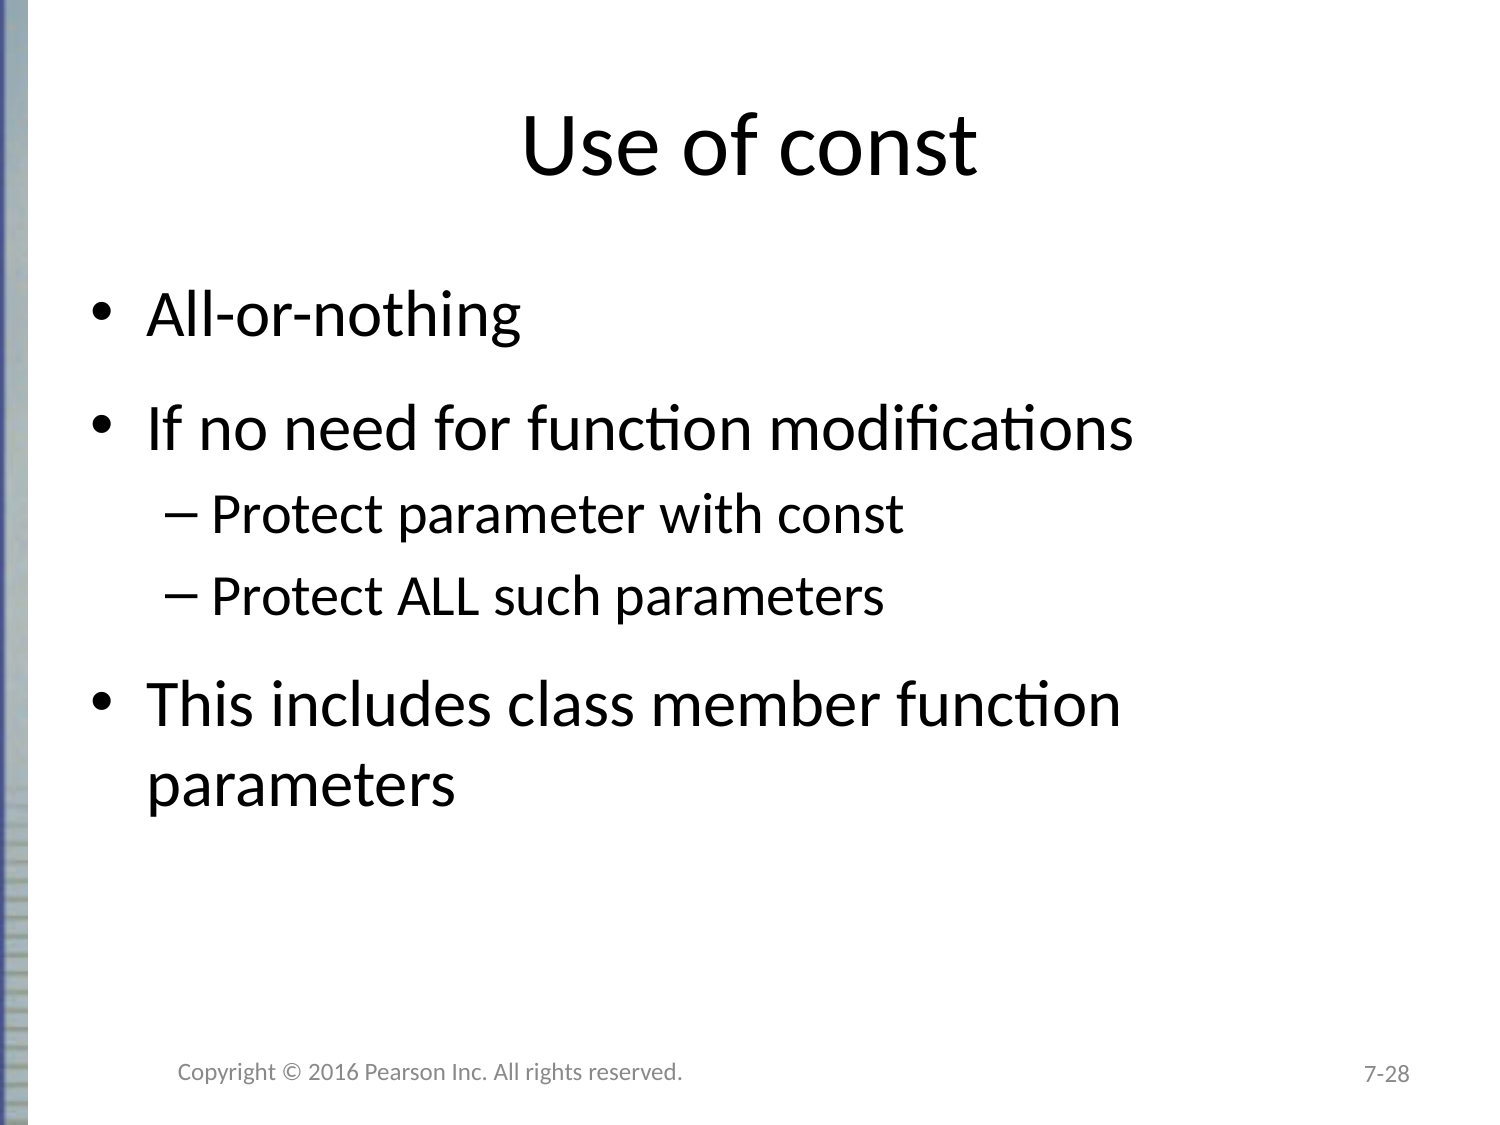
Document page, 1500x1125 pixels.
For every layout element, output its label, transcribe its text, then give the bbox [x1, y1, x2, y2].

picture [0, 0, 28, 1125]
slide_number 7-28 [1074, 1042, 1425, 1103]
footer Copyright © 2016 Pearson Inc. All rights reserved. [75, 1040, 788, 1100]
list All-or-nothing If no need for function modifications Protect parameter with const Protect ALL such parameters This includes class member function parameters [75, 262, 1425, 1005]
title Use of const [75, 45, 1425, 233]
